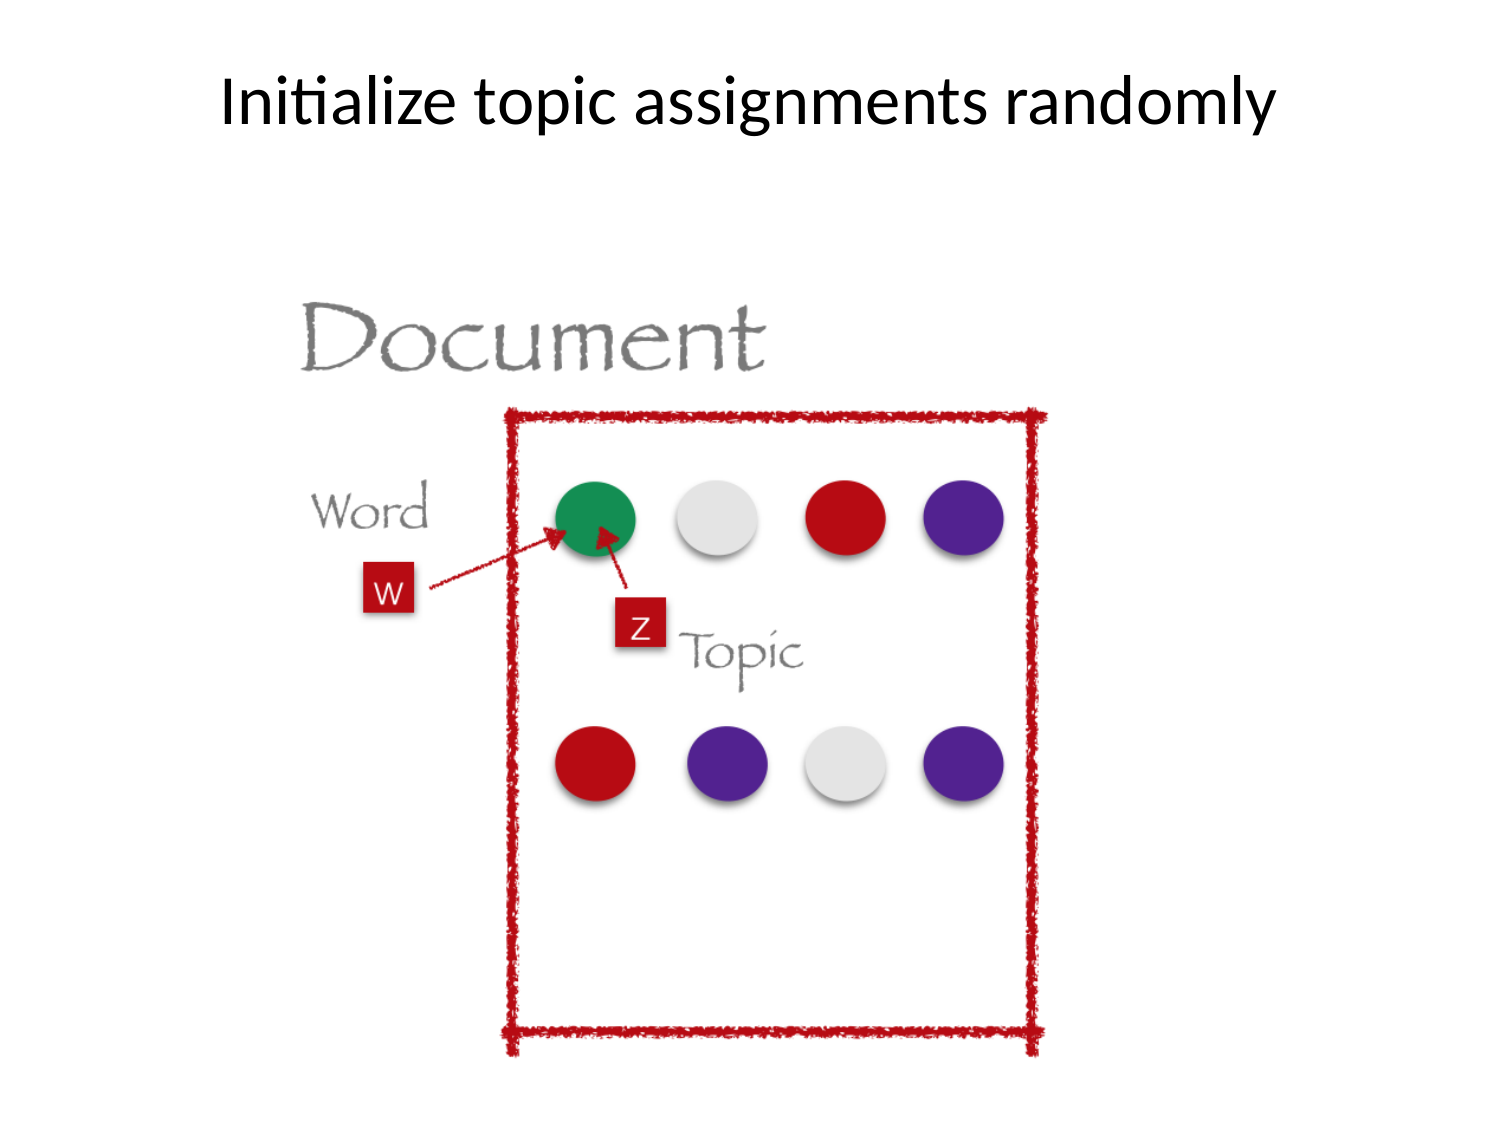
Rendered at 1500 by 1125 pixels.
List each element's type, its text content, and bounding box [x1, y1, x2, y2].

picture [174, 274, 1286, 1088]
title Initialize topic assignments randomly [75, 45, 1425, 233]
